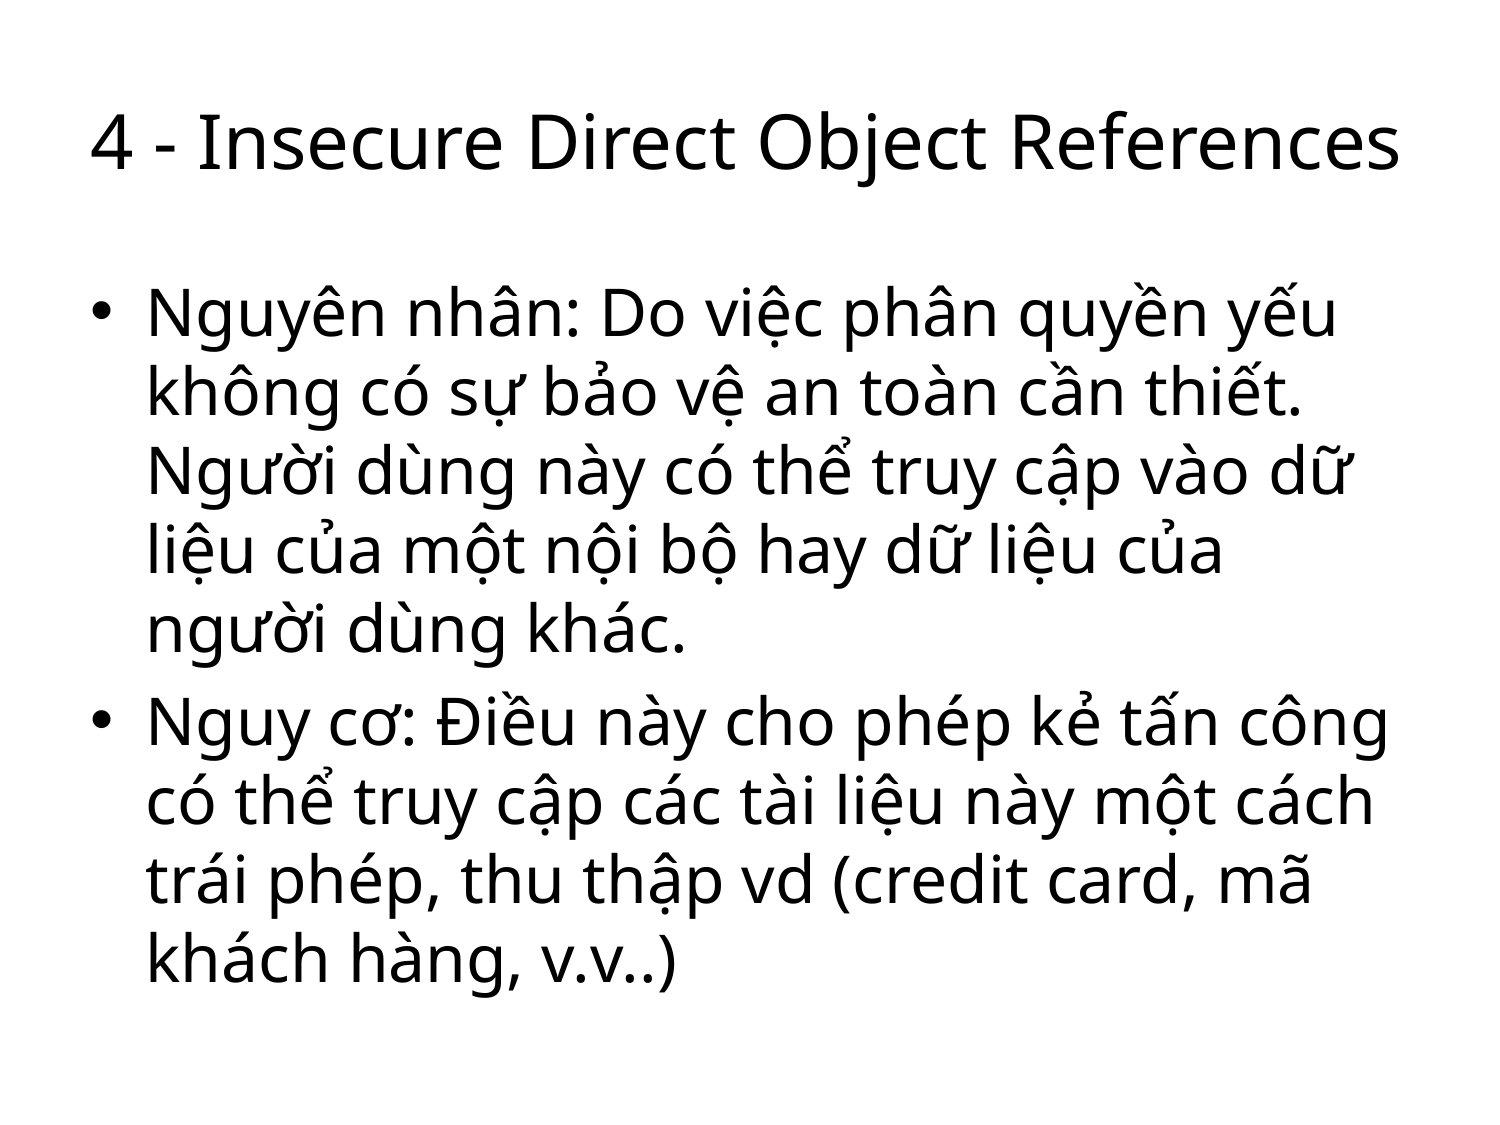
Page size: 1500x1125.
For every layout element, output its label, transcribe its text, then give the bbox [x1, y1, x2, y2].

title 4 - Insecure Direct Object References [75, 45, 1425, 233]
list Nguyên nhân: Do việc phân quyền yếu không có sự bảo vệ an toàn cần thiết. Người dùng này có thể truy cập vào dữ liệu của một nội bộ hay dữ liệu của người dùng khác. Nguy cơ: Điều này cho phép kẻ tấn công có thể truy cập các tài liệu này một cách trái phép, thu thập vd (credit card, mã khách hàng, v.v..) [75, 262, 1425, 1005]
